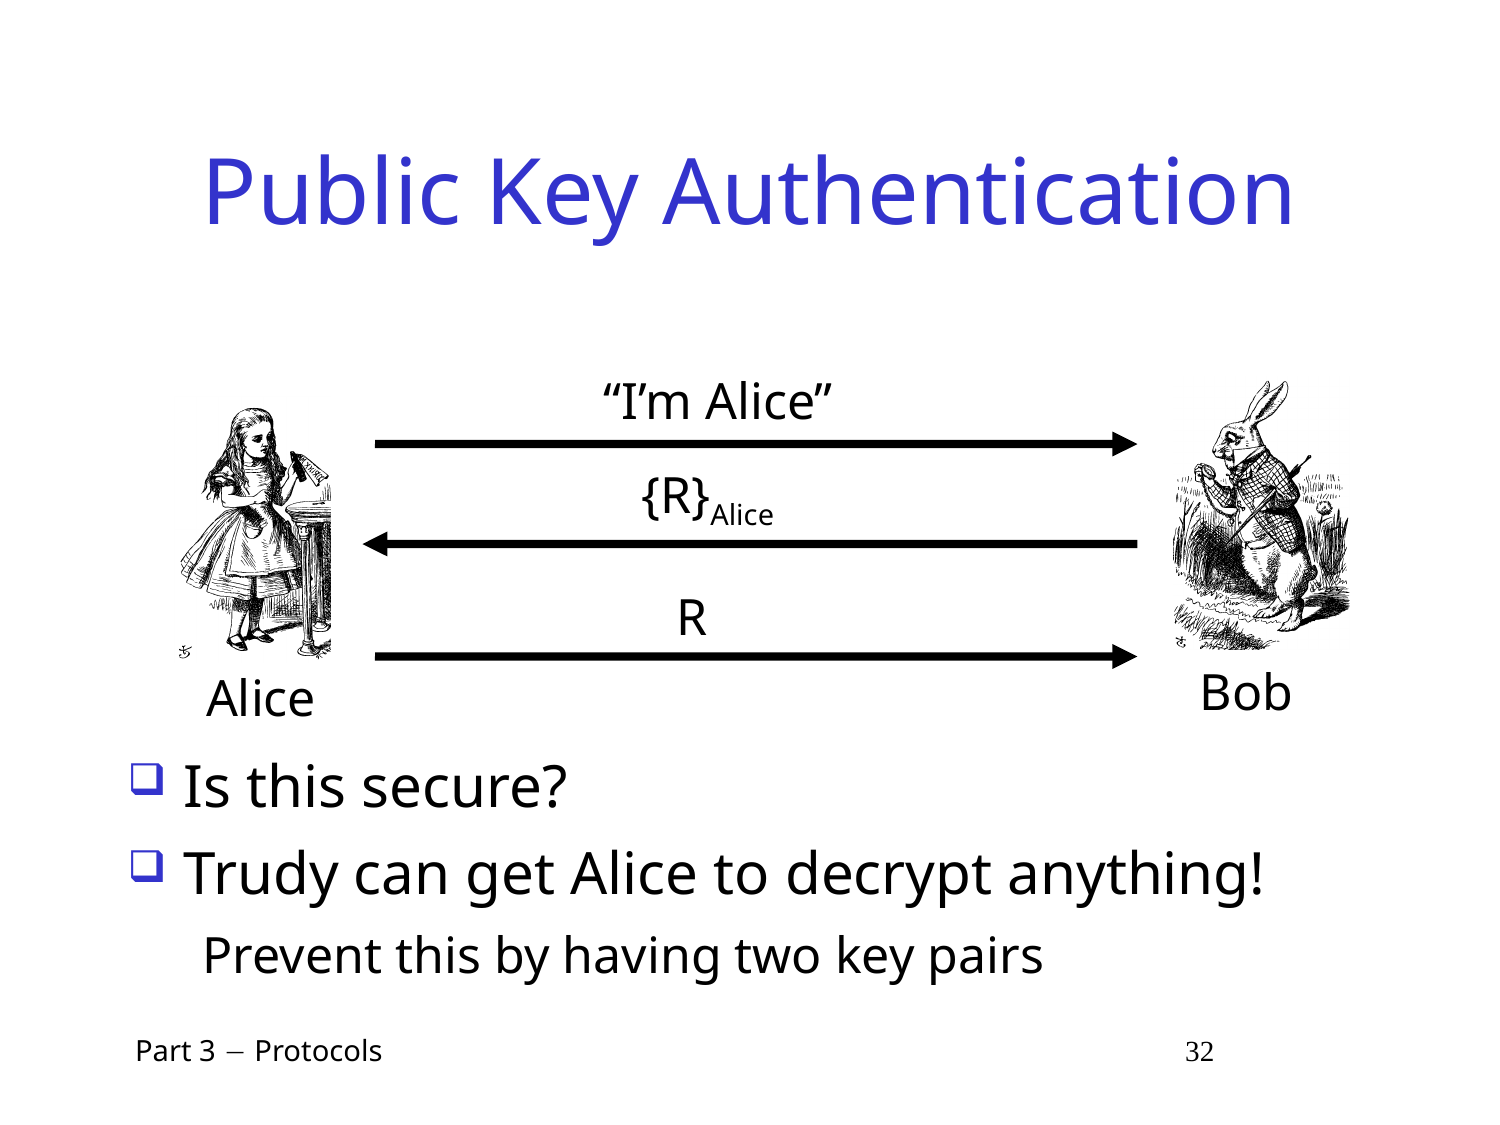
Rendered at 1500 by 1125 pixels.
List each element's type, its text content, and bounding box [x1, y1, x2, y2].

text_box R [661, 577, 723, 653]
text_box Alice [191, 668, 332, 734]
text_box [374, 650, 1138, 663]
title Public Key Authentication [112, 74, 1388, 301]
text_box [374, 437, 1138, 451]
picture [1173, 376, 1351, 651]
text_box “I’m Alice” [588, 362, 848, 438]
picture [174, 395, 331, 663]
text_box Bob [1184, 659, 1308, 728]
footer Part 3  Protocols 32 [112, 1024, 1401, 1101]
text_box {R}Alice [626, 455, 790, 539]
list Is this secure? Trudy can get Alice to decrypt anything! Prevent this by having two key pairs [112, 749, 1401, 1001]
text_box [362, 537, 1138, 551]
